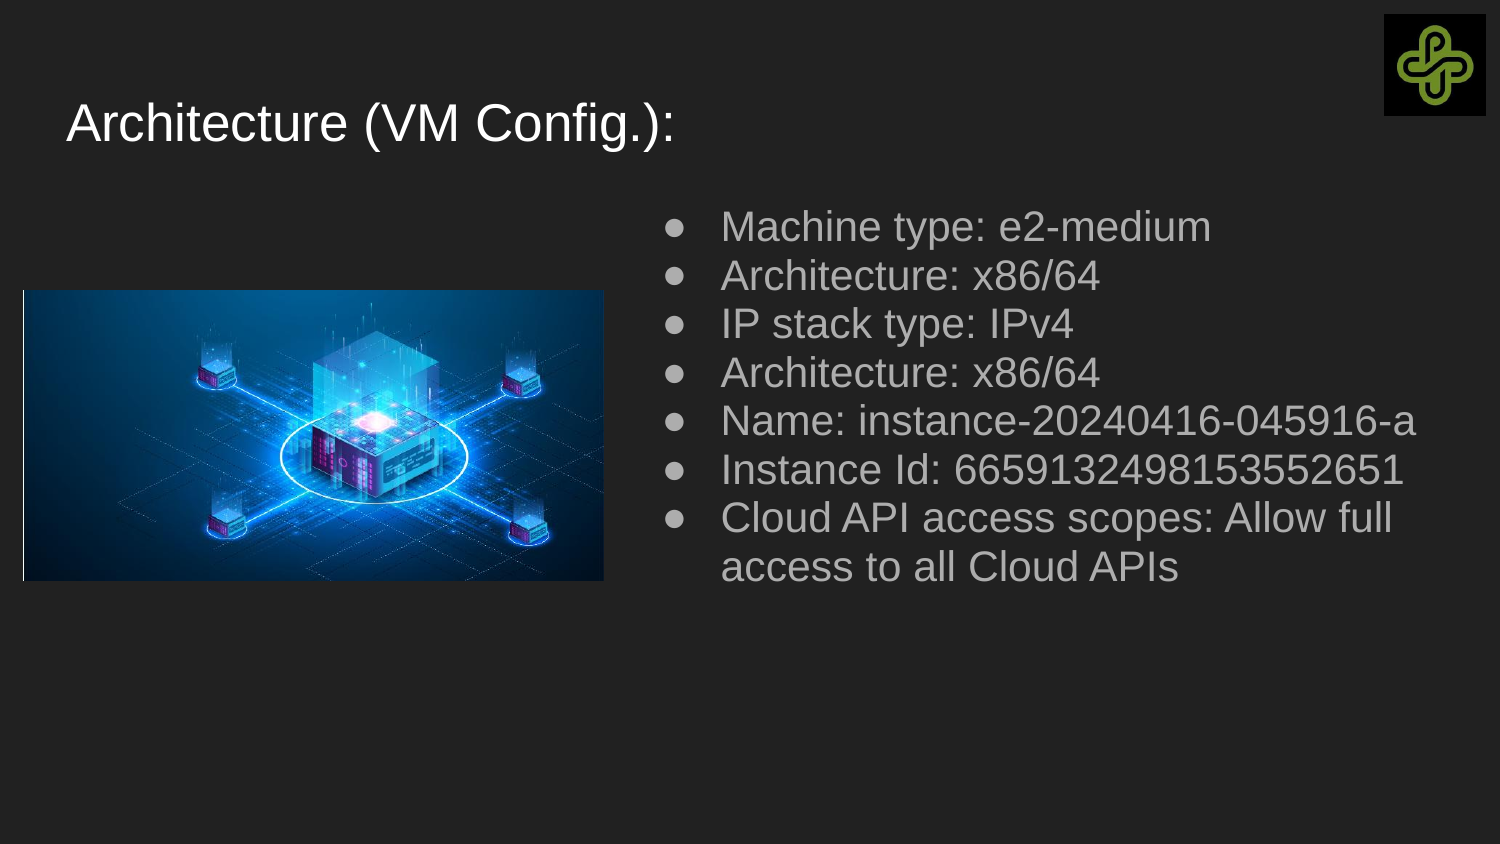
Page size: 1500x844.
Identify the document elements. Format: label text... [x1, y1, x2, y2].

list Machine type: e2-medium Architecture: x86/64 IP stack type: IPv4 Architecture: x86/64 Name: instance-20240416-045916-a Instance Id: 6659132498153552651 Cloud API access scopes: Allow full access to all Cloud APIs [630, 187, 1449, 760]
title Architecture (VM Config.): [51, 72, 1449, 167]
picture [1383, 13, 1487, 117]
picture [23, 290, 605, 581]
